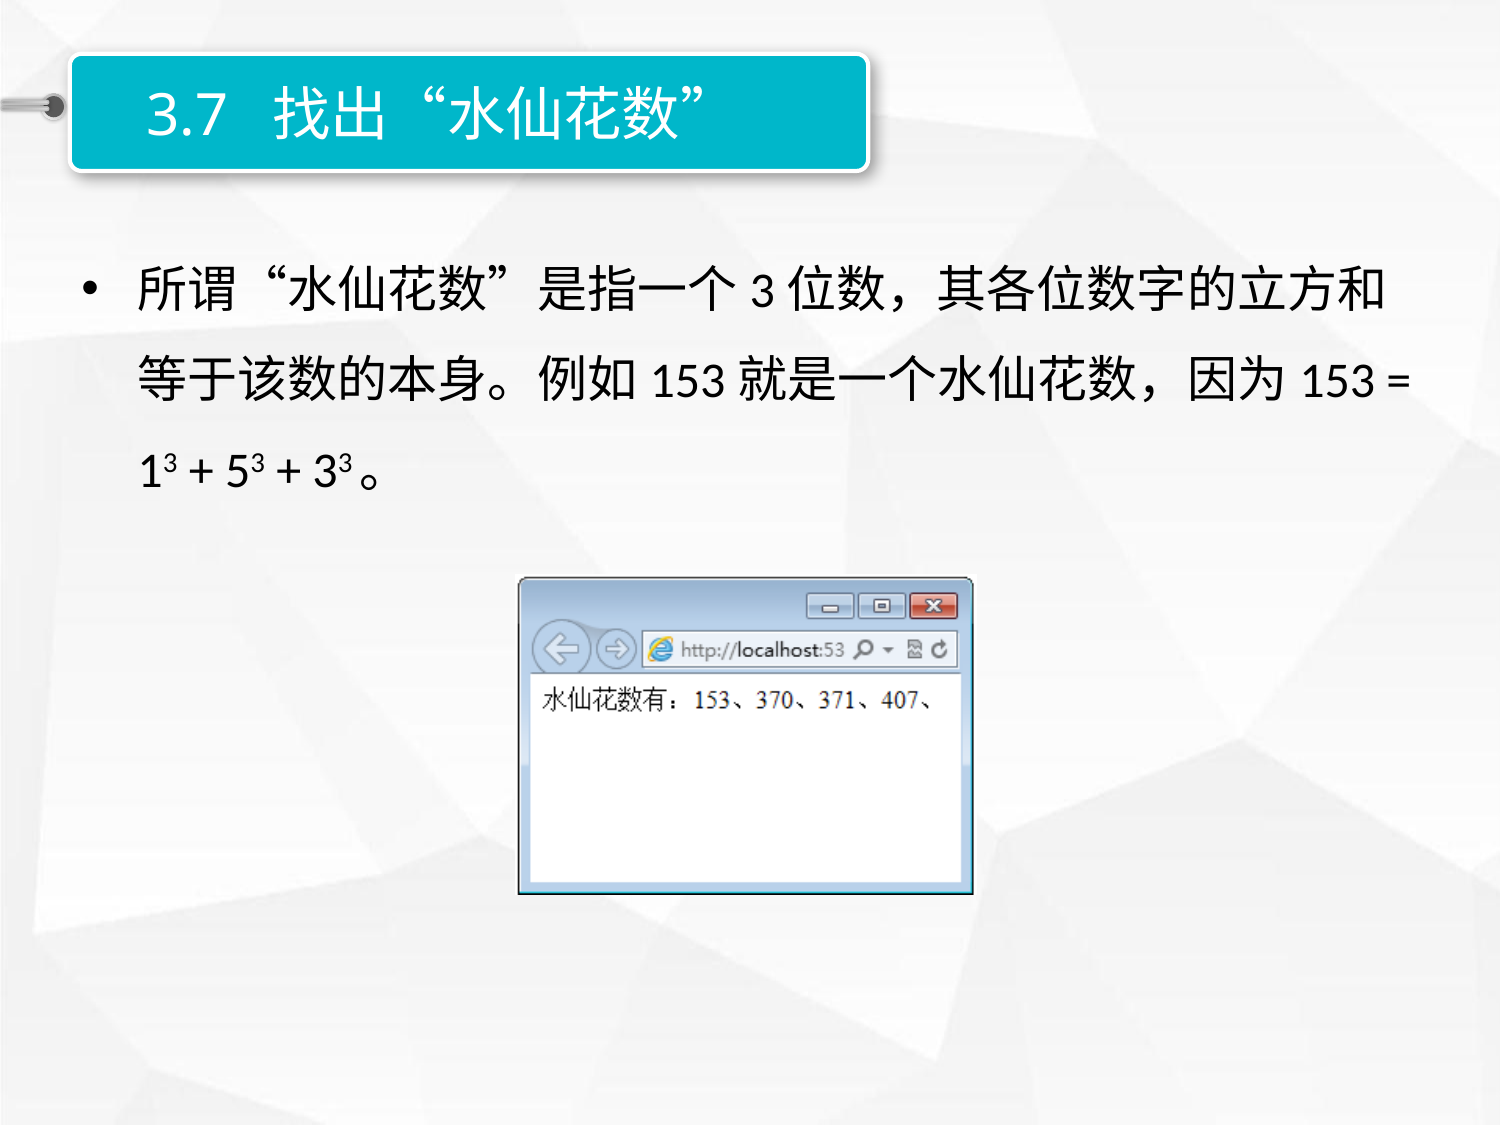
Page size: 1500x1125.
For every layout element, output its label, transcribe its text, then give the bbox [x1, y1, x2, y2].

text_box 3.7 找出“水仙花数” [40, 69, 845, 155]
text_box [67, 51, 871, 174]
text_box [1, 100, 49, 111]
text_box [40, 93, 67, 120]
picture [0, 0, 1500, 1125]
list 所谓“水仙花数”是指一个3位数，其各位数字的立方和等于该数的本身。例如153就是一个水仙花数，因为153 = 13 + 53 + 33。 [66, 219, 1447, 610]
